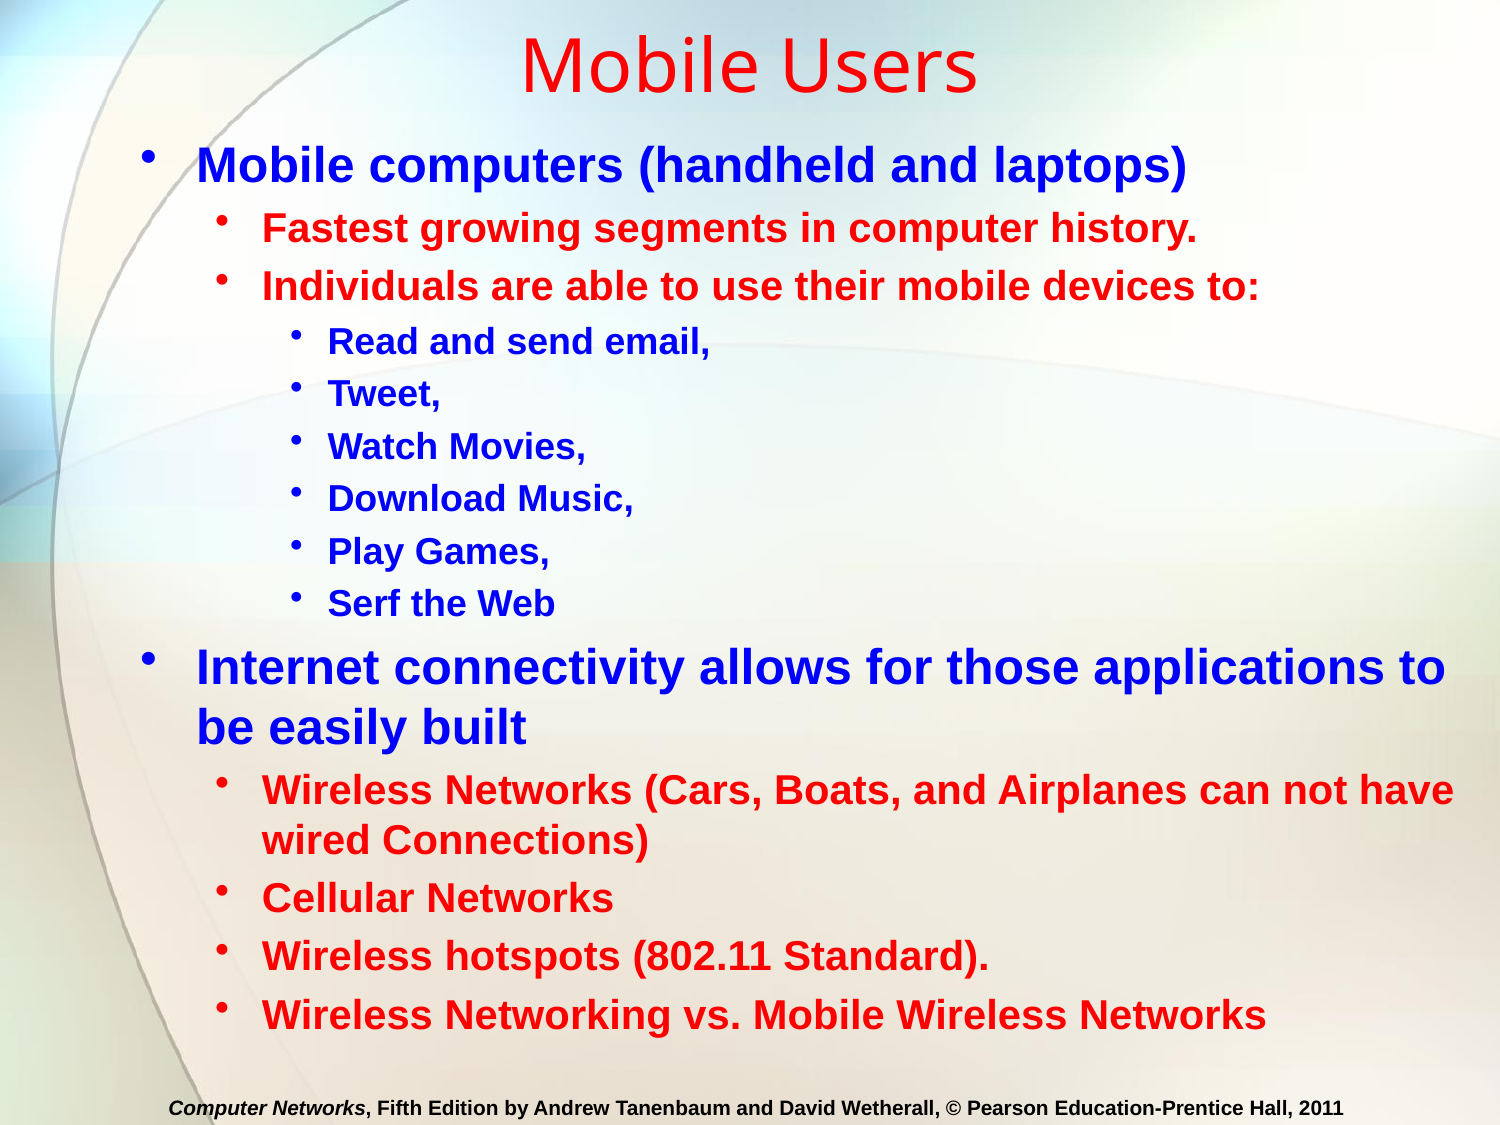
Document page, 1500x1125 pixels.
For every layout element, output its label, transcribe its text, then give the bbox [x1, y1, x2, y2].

list Mobile computers (handheld and laptops) Fastest growing segments in computer history. Individuals are able to use their mobile devices to: Read and send email, Tweet, Watch Movies, Download Music, Play Games, Serf the Web Internet connectivity allows for those applications to be easily built Wireless Networks (Cars, Boats, and Airplanes can not have wired Connections) Cellular Networks Wireless hotspots (802.11 Standard). Wireless Networking vs. Mobile Wireless Networks [124, 124, 1500, 1063]
picture [0, 126, 1500, 1125]
title Mobile Users [0, 0, 1500, 126]
footer Computer Networks, Fifth Edition by Andrew Tanenbaum and David Wetherall, © Pearson Education-Prentice Hall, 2011 [49, 1087, 1463, 1125]
